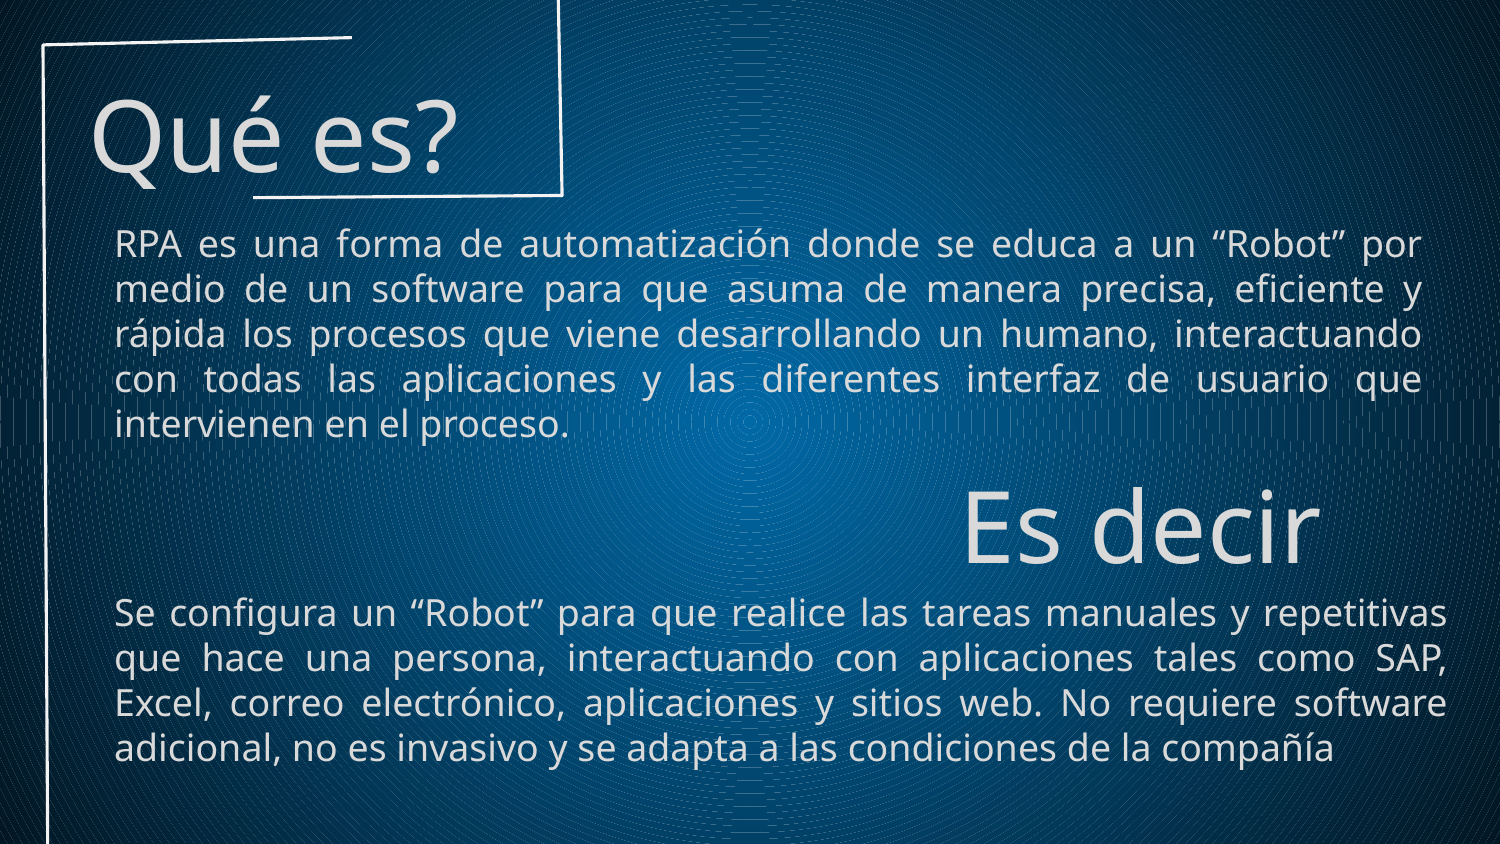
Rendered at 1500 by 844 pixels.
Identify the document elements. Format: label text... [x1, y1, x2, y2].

text_box [42, 37, 352, 844]
text_box RPA es una forma de automatización donde se educa a un “Robot” por medio de un software para que asuma de manera precisa, eficiente y rápida los procesos que viene desarrollando un humano, interactuando con todas las aplicaciones y las diferentes interfaz de usuario que intervienen en el proceso. [99, 204, 1439, 462]
text_box Es decir [944, 448, 1454, 574]
text_box [426, 0, 563, 196]
text_box Se configura un “Robot” para que realice las tareas manuales y repetitivas que hace una persona, interactuando con aplicaciones tales como SAP, Excel, correo electrónico, aplicaciones y sitios web. No requiere software adicional, no es invasivo y se adapta a las condiciones de la compañía [99, 574, 1464, 821]
text_box Qué es? [73, 57, 533, 205]
